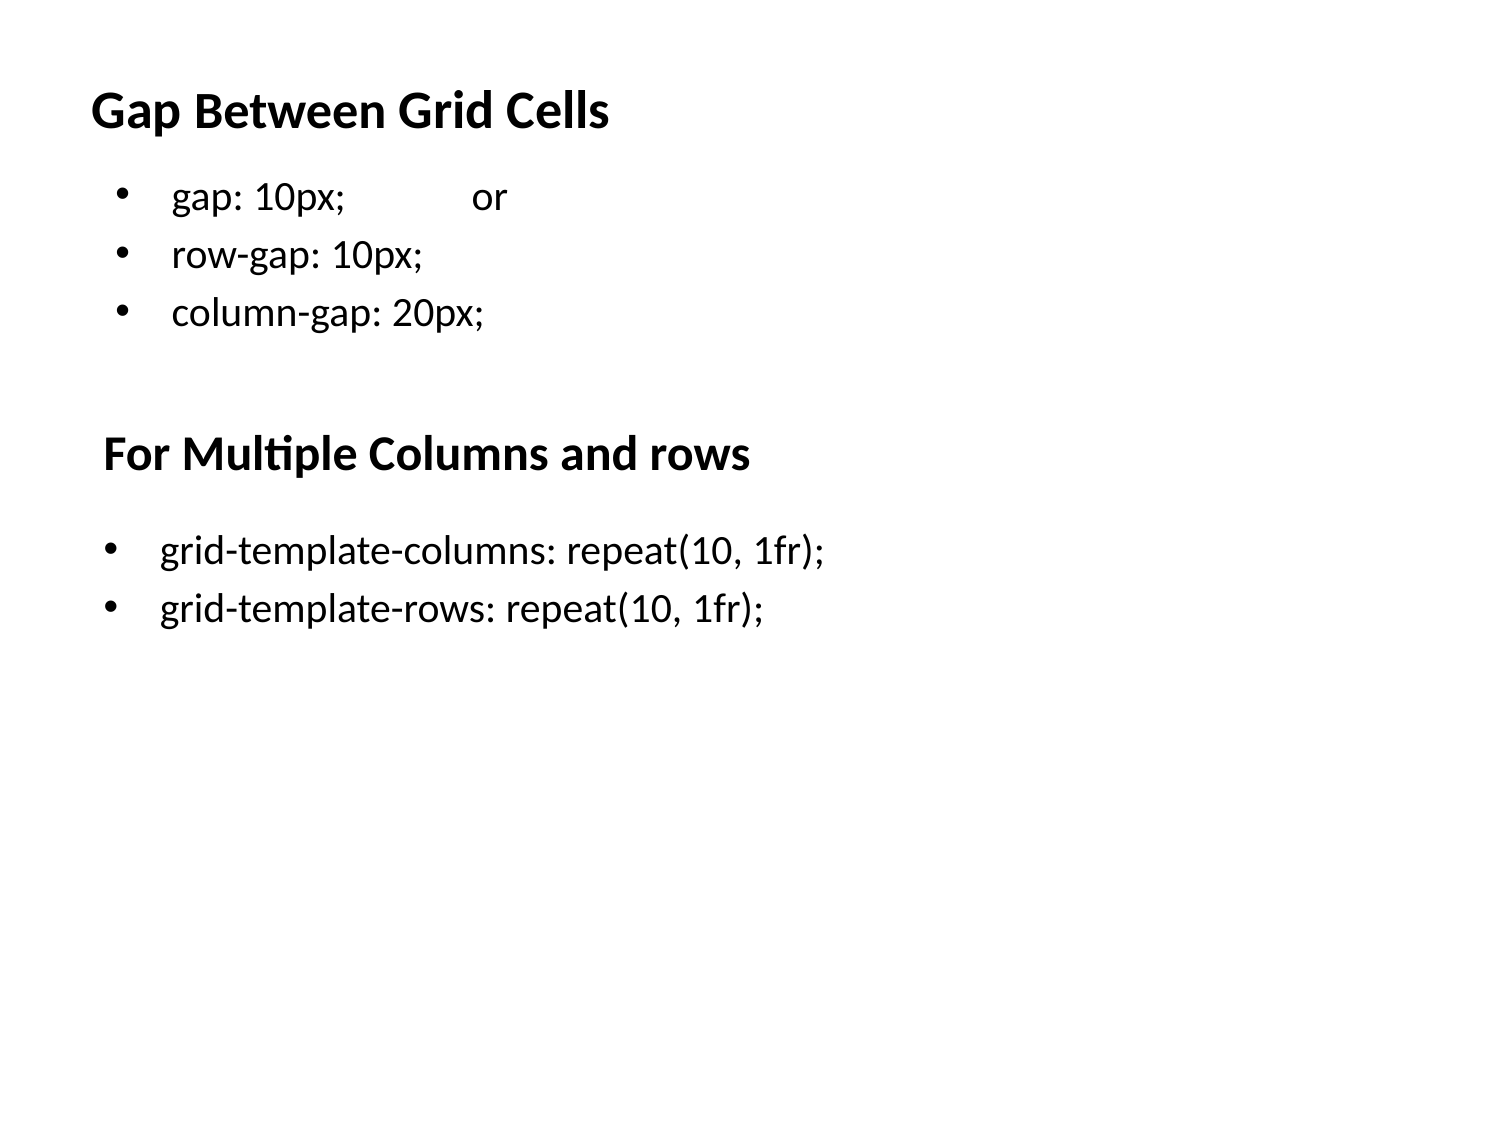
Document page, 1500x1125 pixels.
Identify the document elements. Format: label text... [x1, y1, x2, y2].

list gap: 10px; or row-gap: 10px; column-gap: 20px; [100, 160, 656, 374]
text_box grid-template-columns: repeat(10, 1fr); grid-template-rows: repeat(10, 1fr); [88, 515, 1439, 882]
text_box For Multiple Columns and rows [88, 385, 928, 515]
title Gap Between Grid Cells [76, 66, 788, 147]
